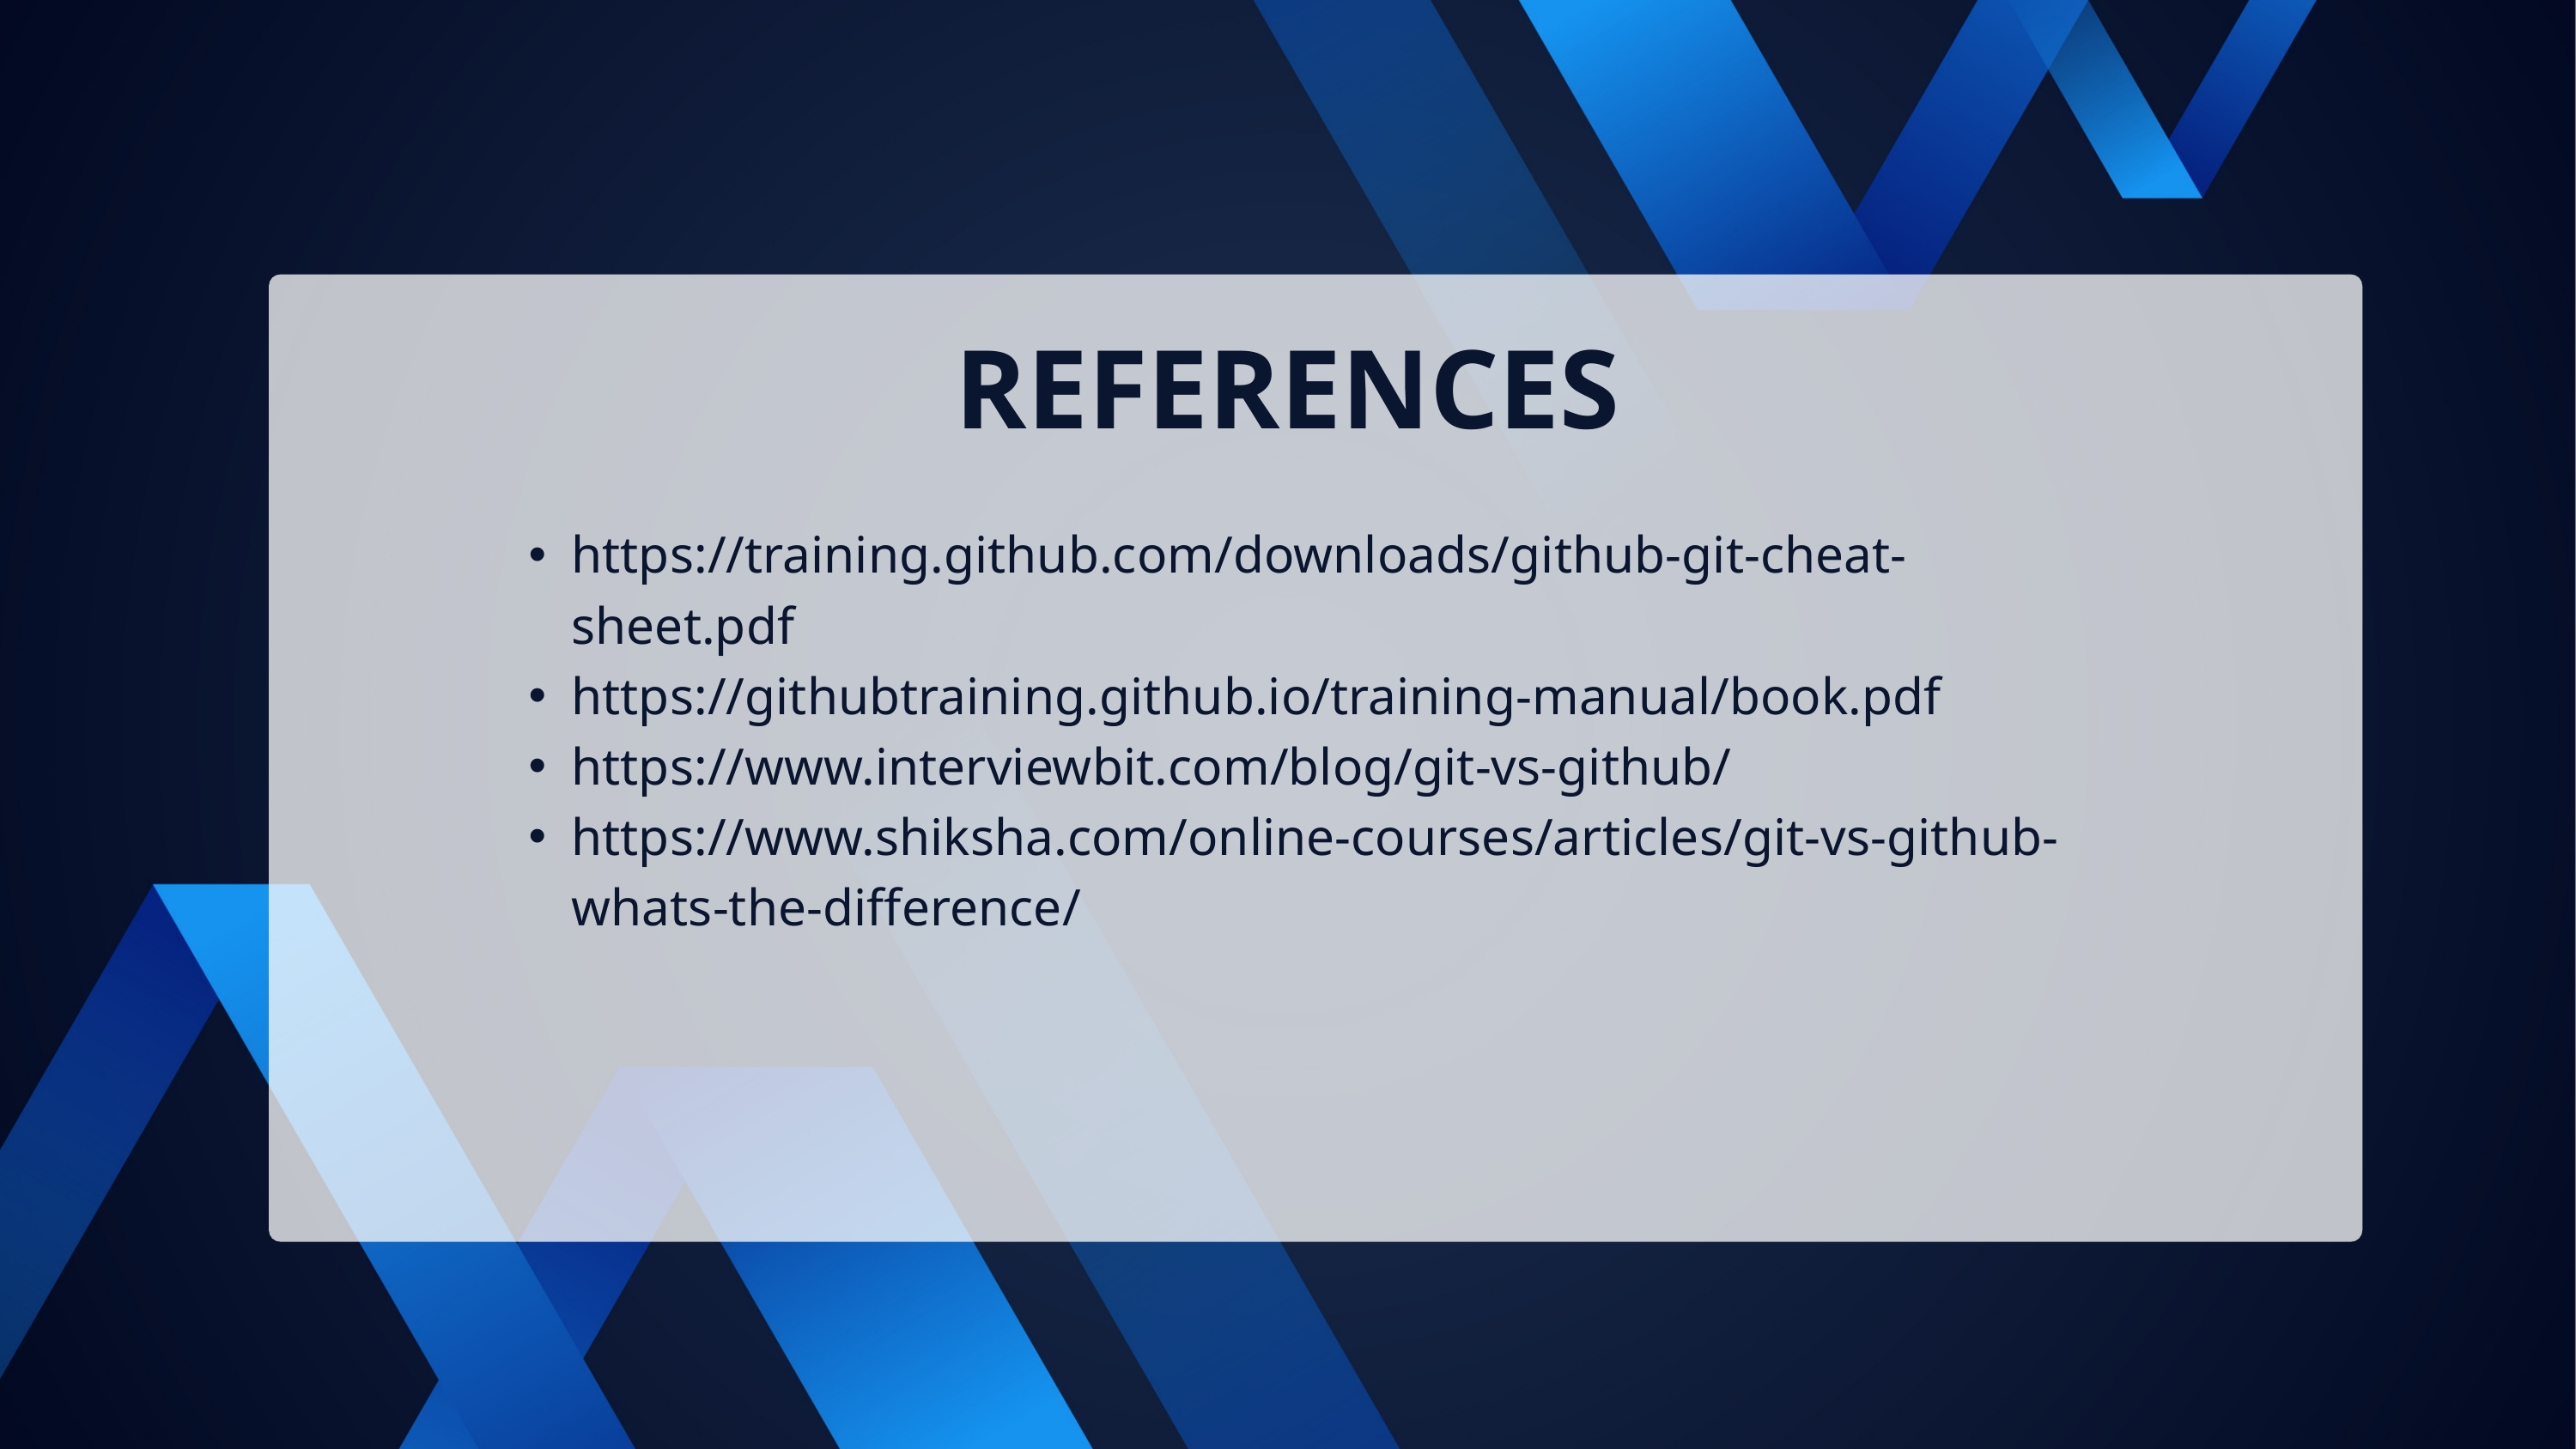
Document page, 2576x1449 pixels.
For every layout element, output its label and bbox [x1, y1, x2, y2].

text_box [0, 0, 2576, 1449]
text_box [268, 274, 2363, 1242]
